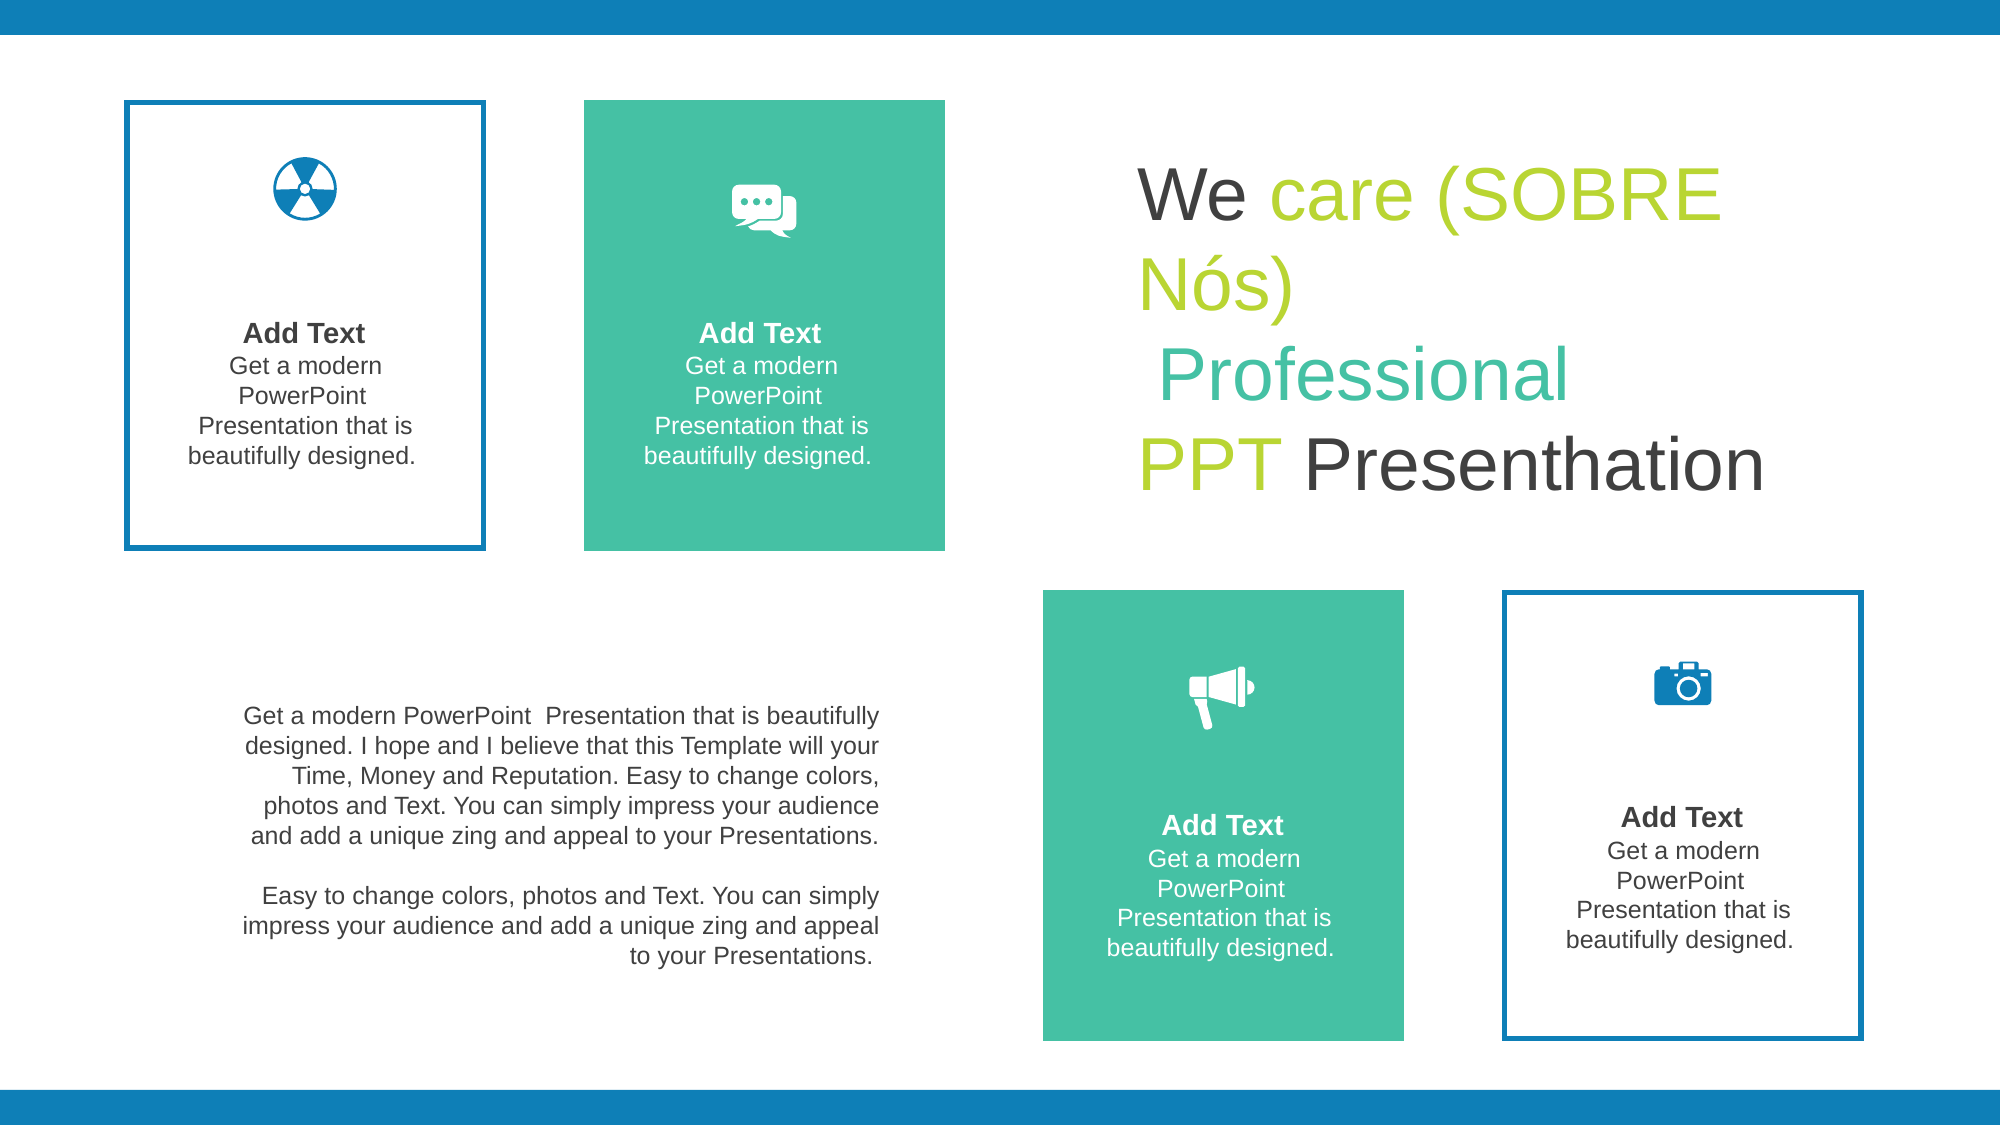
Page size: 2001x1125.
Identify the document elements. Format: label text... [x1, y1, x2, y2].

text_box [1544, 791, 1822, 964]
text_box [622, 306, 900, 479]
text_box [166, 306, 444, 479]
text_box [585, 101, 943, 549]
text_box [731, 183, 798, 239]
text_box [0, 1089, 2000, 1125]
text_box We care (SOBRE Nós) Professional PPT Presenthation [1131, 145, 1844, 506]
text_box [1653, 660, 1713, 707]
text_box [0, 0, 2000, 36]
text_box Get a modern PowerPoint Presentation that is beautifully designed. I hope and I believe that this Template will your Time, Money and Reputation. Easy to change colors, photos and Text. You can simply impress your audience and add a unique zing and appeal to your Presentations. Easy to change colors, photos and Text. You can simply impress your audience and add a unique zing and appeal to your Presentations. [209, 692, 896, 977]
text_box [272, 156, 338, 222]
text_box [1188, 665, 1256, 731]
text_box [126, 101, 484, 549]
text_box [1044, 592, 1403, 1039]
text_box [1085, 799, 1362, 972]
text_box [1504, 592, 1862, 1039]
